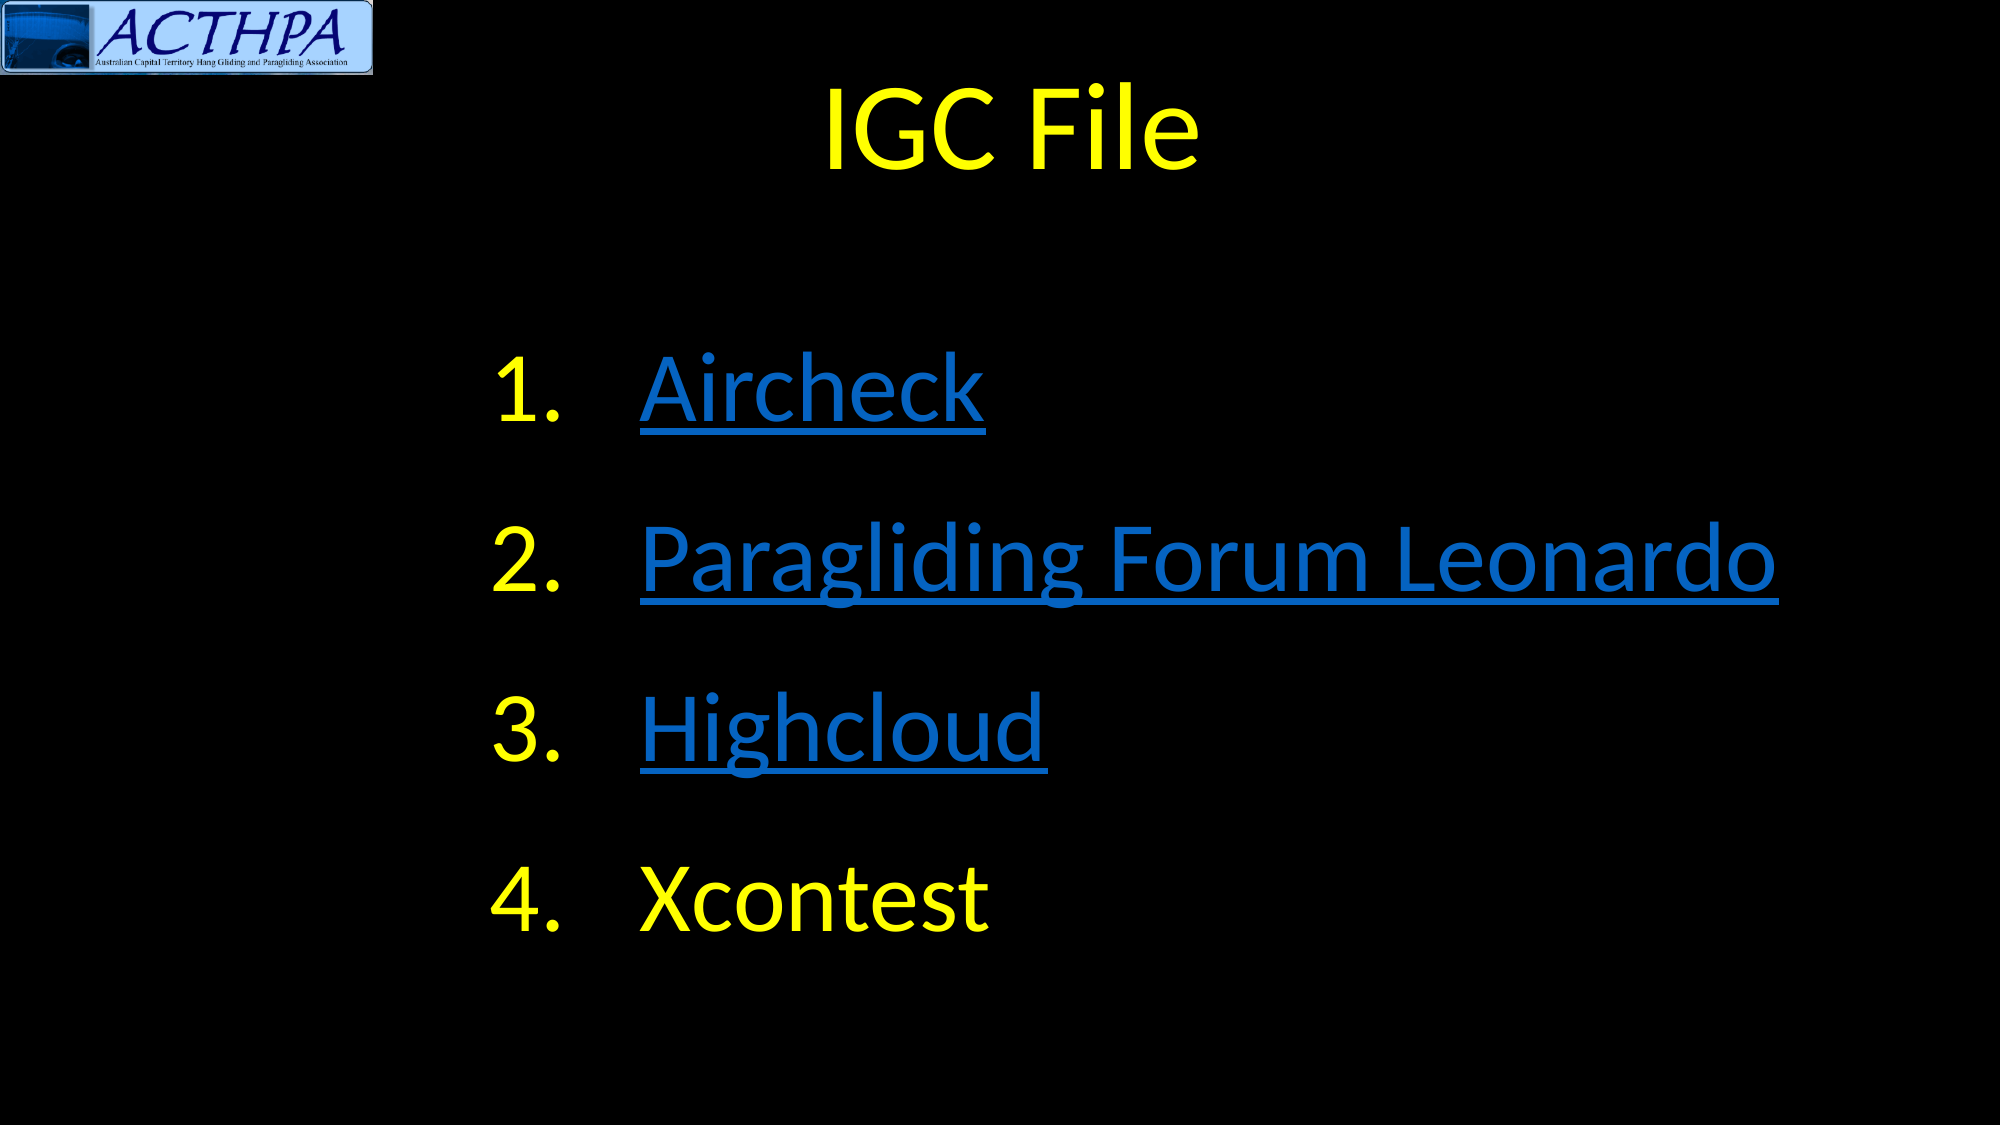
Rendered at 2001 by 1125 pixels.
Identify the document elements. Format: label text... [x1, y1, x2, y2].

text_box Aircheck Paragliding Forum Leonardo Highcloud Xcontest [474, 314, 1795, 1125]
picture [0, 0, 373, 75]
text_box IGC File [805, 37, 1595, 555]
